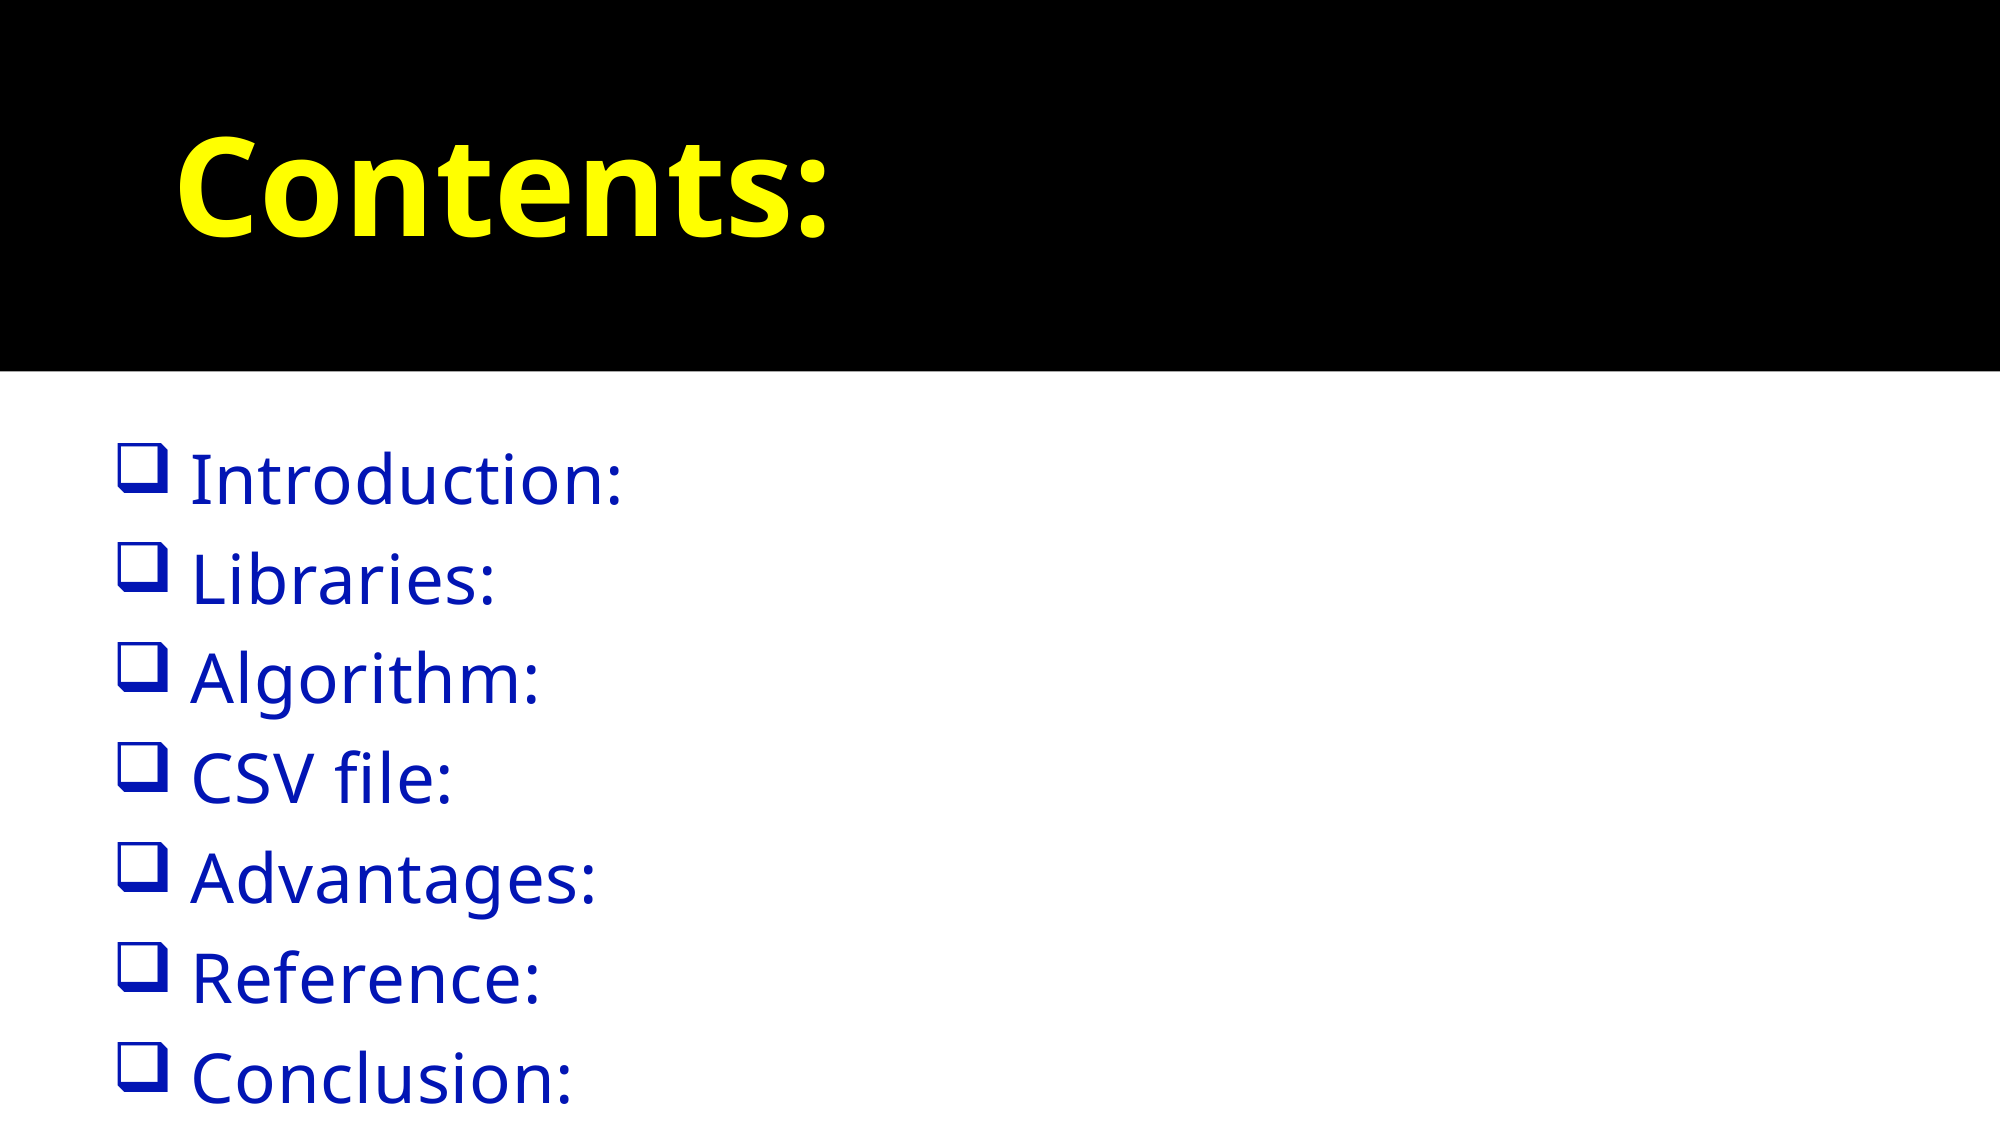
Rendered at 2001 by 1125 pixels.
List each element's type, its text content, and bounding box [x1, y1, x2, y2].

title Contents: [157, 52, 1842, 332]
list Introduction: Libraries: Algorithm: CSV file: Advantages: Reference: Conclusion: [97, 381, 1783, 1125]
